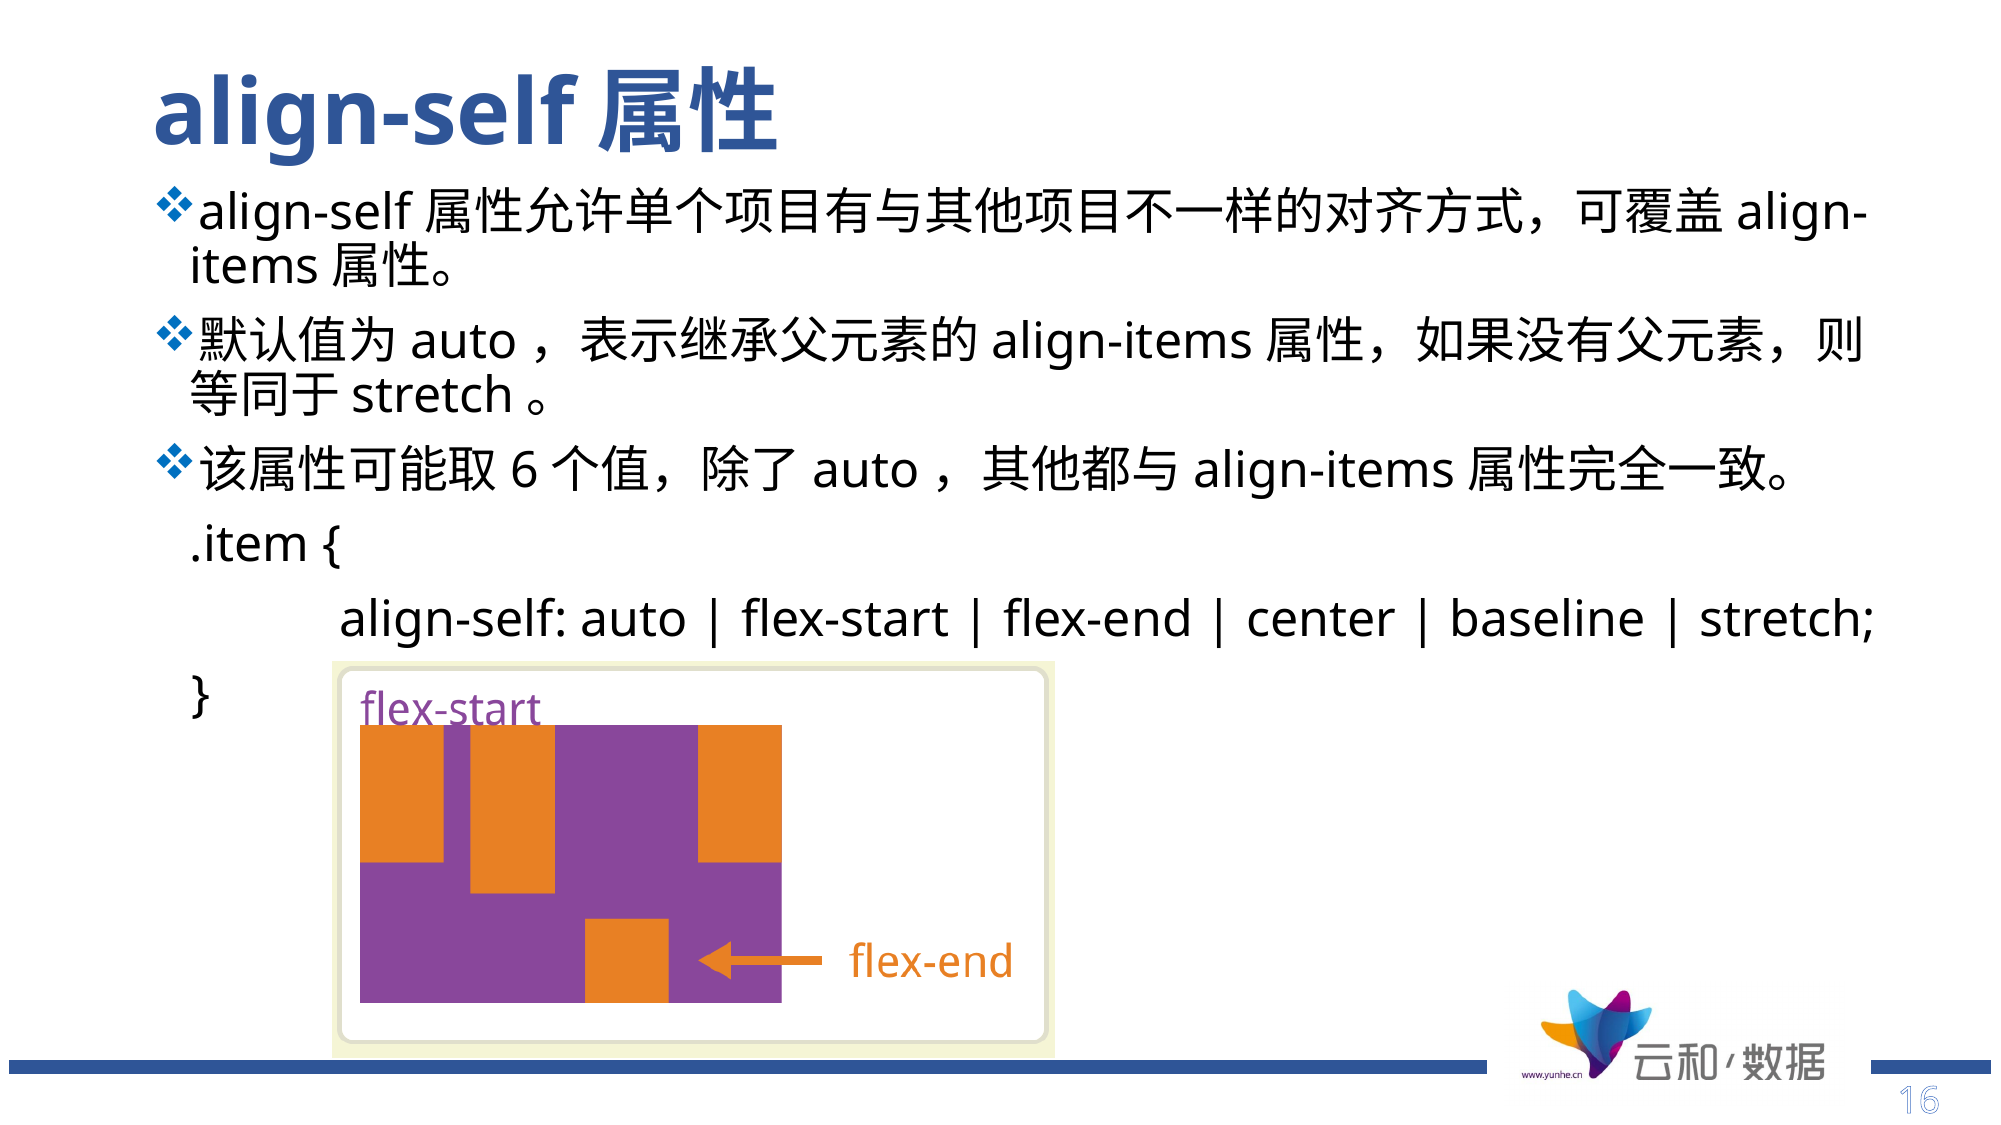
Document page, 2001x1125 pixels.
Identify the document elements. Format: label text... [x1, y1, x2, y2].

picture [332, 661, 1055, 1058]
list align-self属性允许单个项目有与其他项目不一样的对齐方式，可覆盖align-items属性。 默认值为auto，表示继承父元素的align-items属性，如果没有父元素，则等同于stretch。 该属性可能取6个值，除了auto，其他都与align-items属性完全一致。 .item { align-self: auto | flex-start | flex-end | center | baseline | stretch; } [137, 178, 1908, 893]
picture [1504, 981, 1845, 1106]
title align-self属性 [137, 5, 1863, 178]
